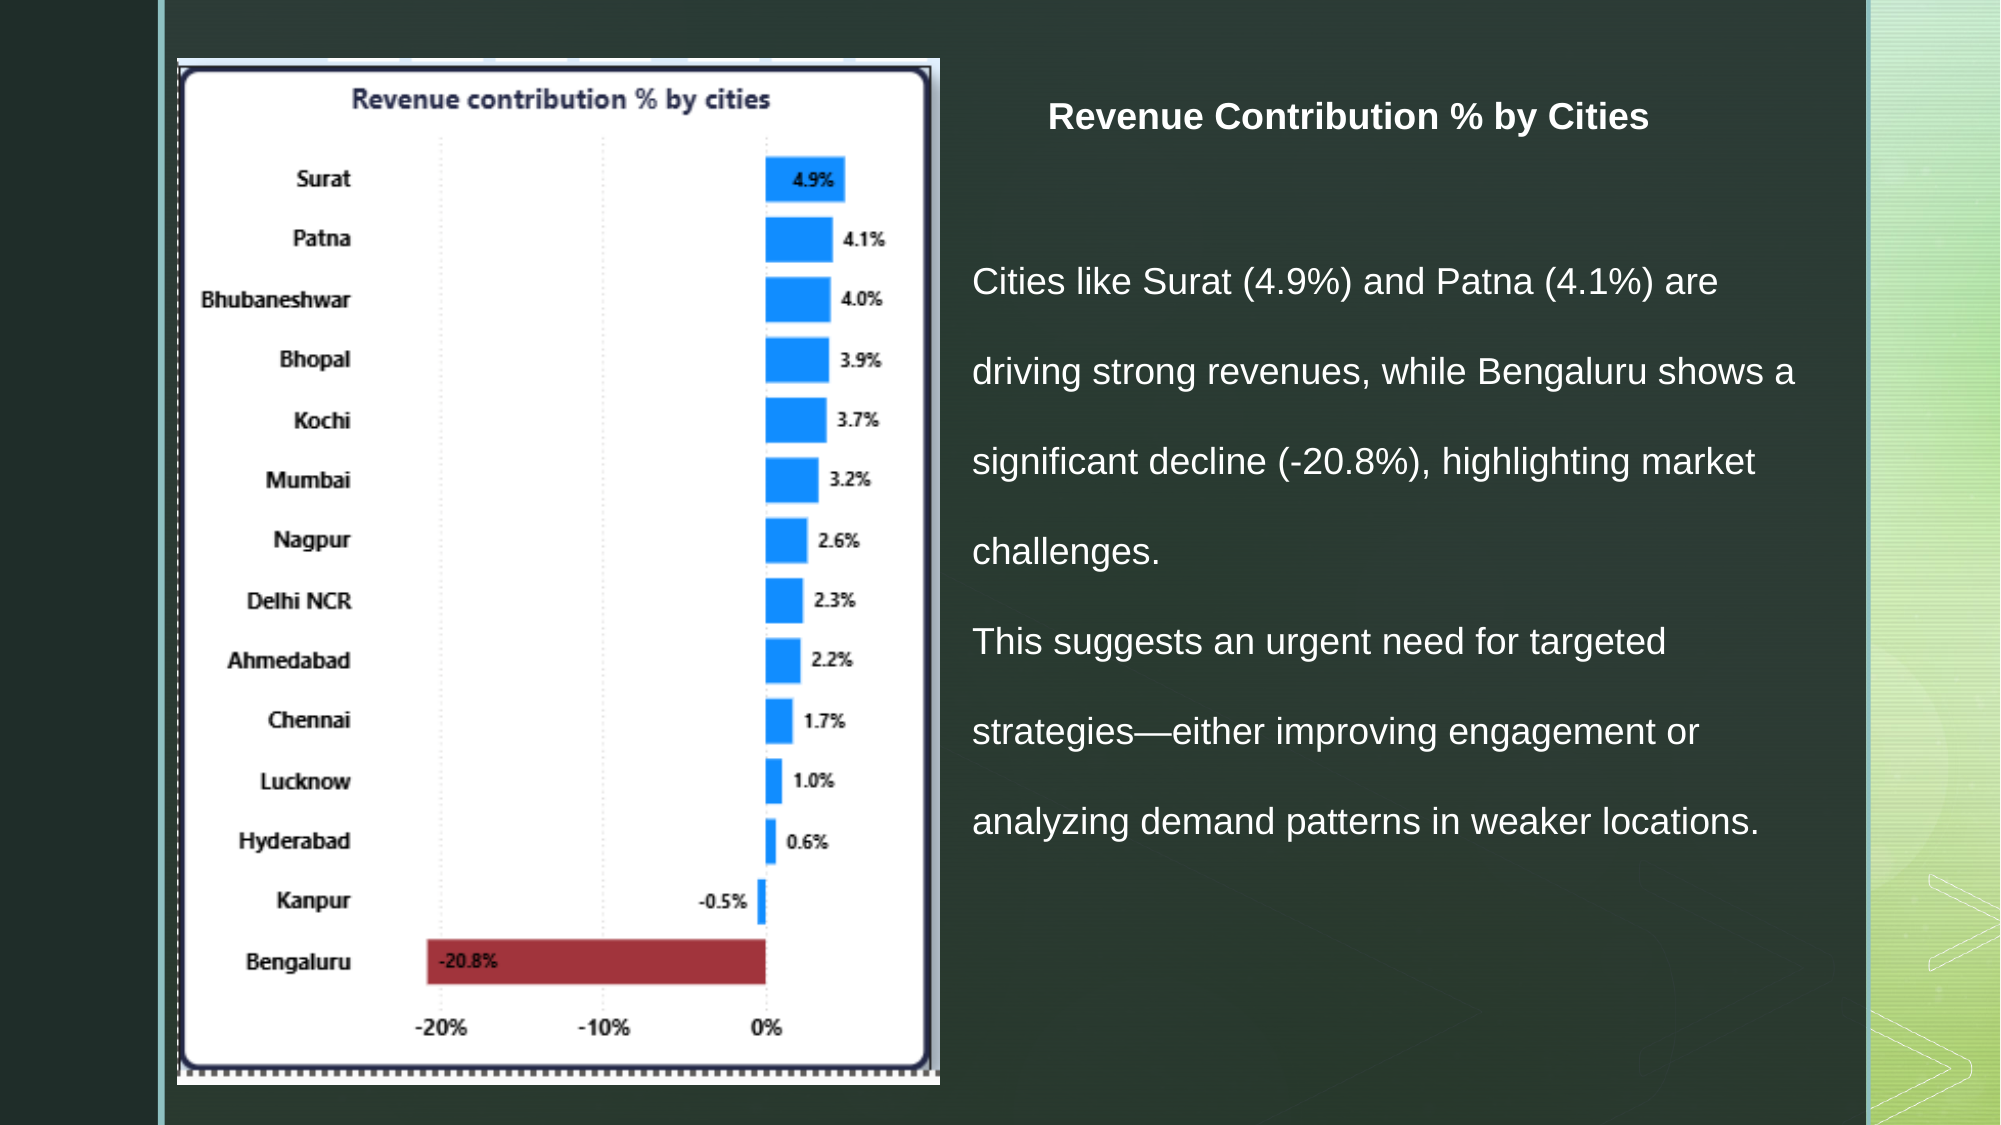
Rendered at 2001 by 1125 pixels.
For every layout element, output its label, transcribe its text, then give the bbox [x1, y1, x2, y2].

text_box Revenue Contribution % by Cities [1033, 84, 1704, 145]
picture [177, 58, 940, 1085]
picture [1871, 0, 2001, 1125]
text_box Cities like Surat (4.9%) and Patna (4.1%) are driving strong revenues, while Bengaluru shows a significant decline (-20.8%), highlighting market challenges. This suggests an urgent need for targeted strategies—either improving engagement or analyzing demand patterns in weaker locations. [957, 204, 1835, 850]
